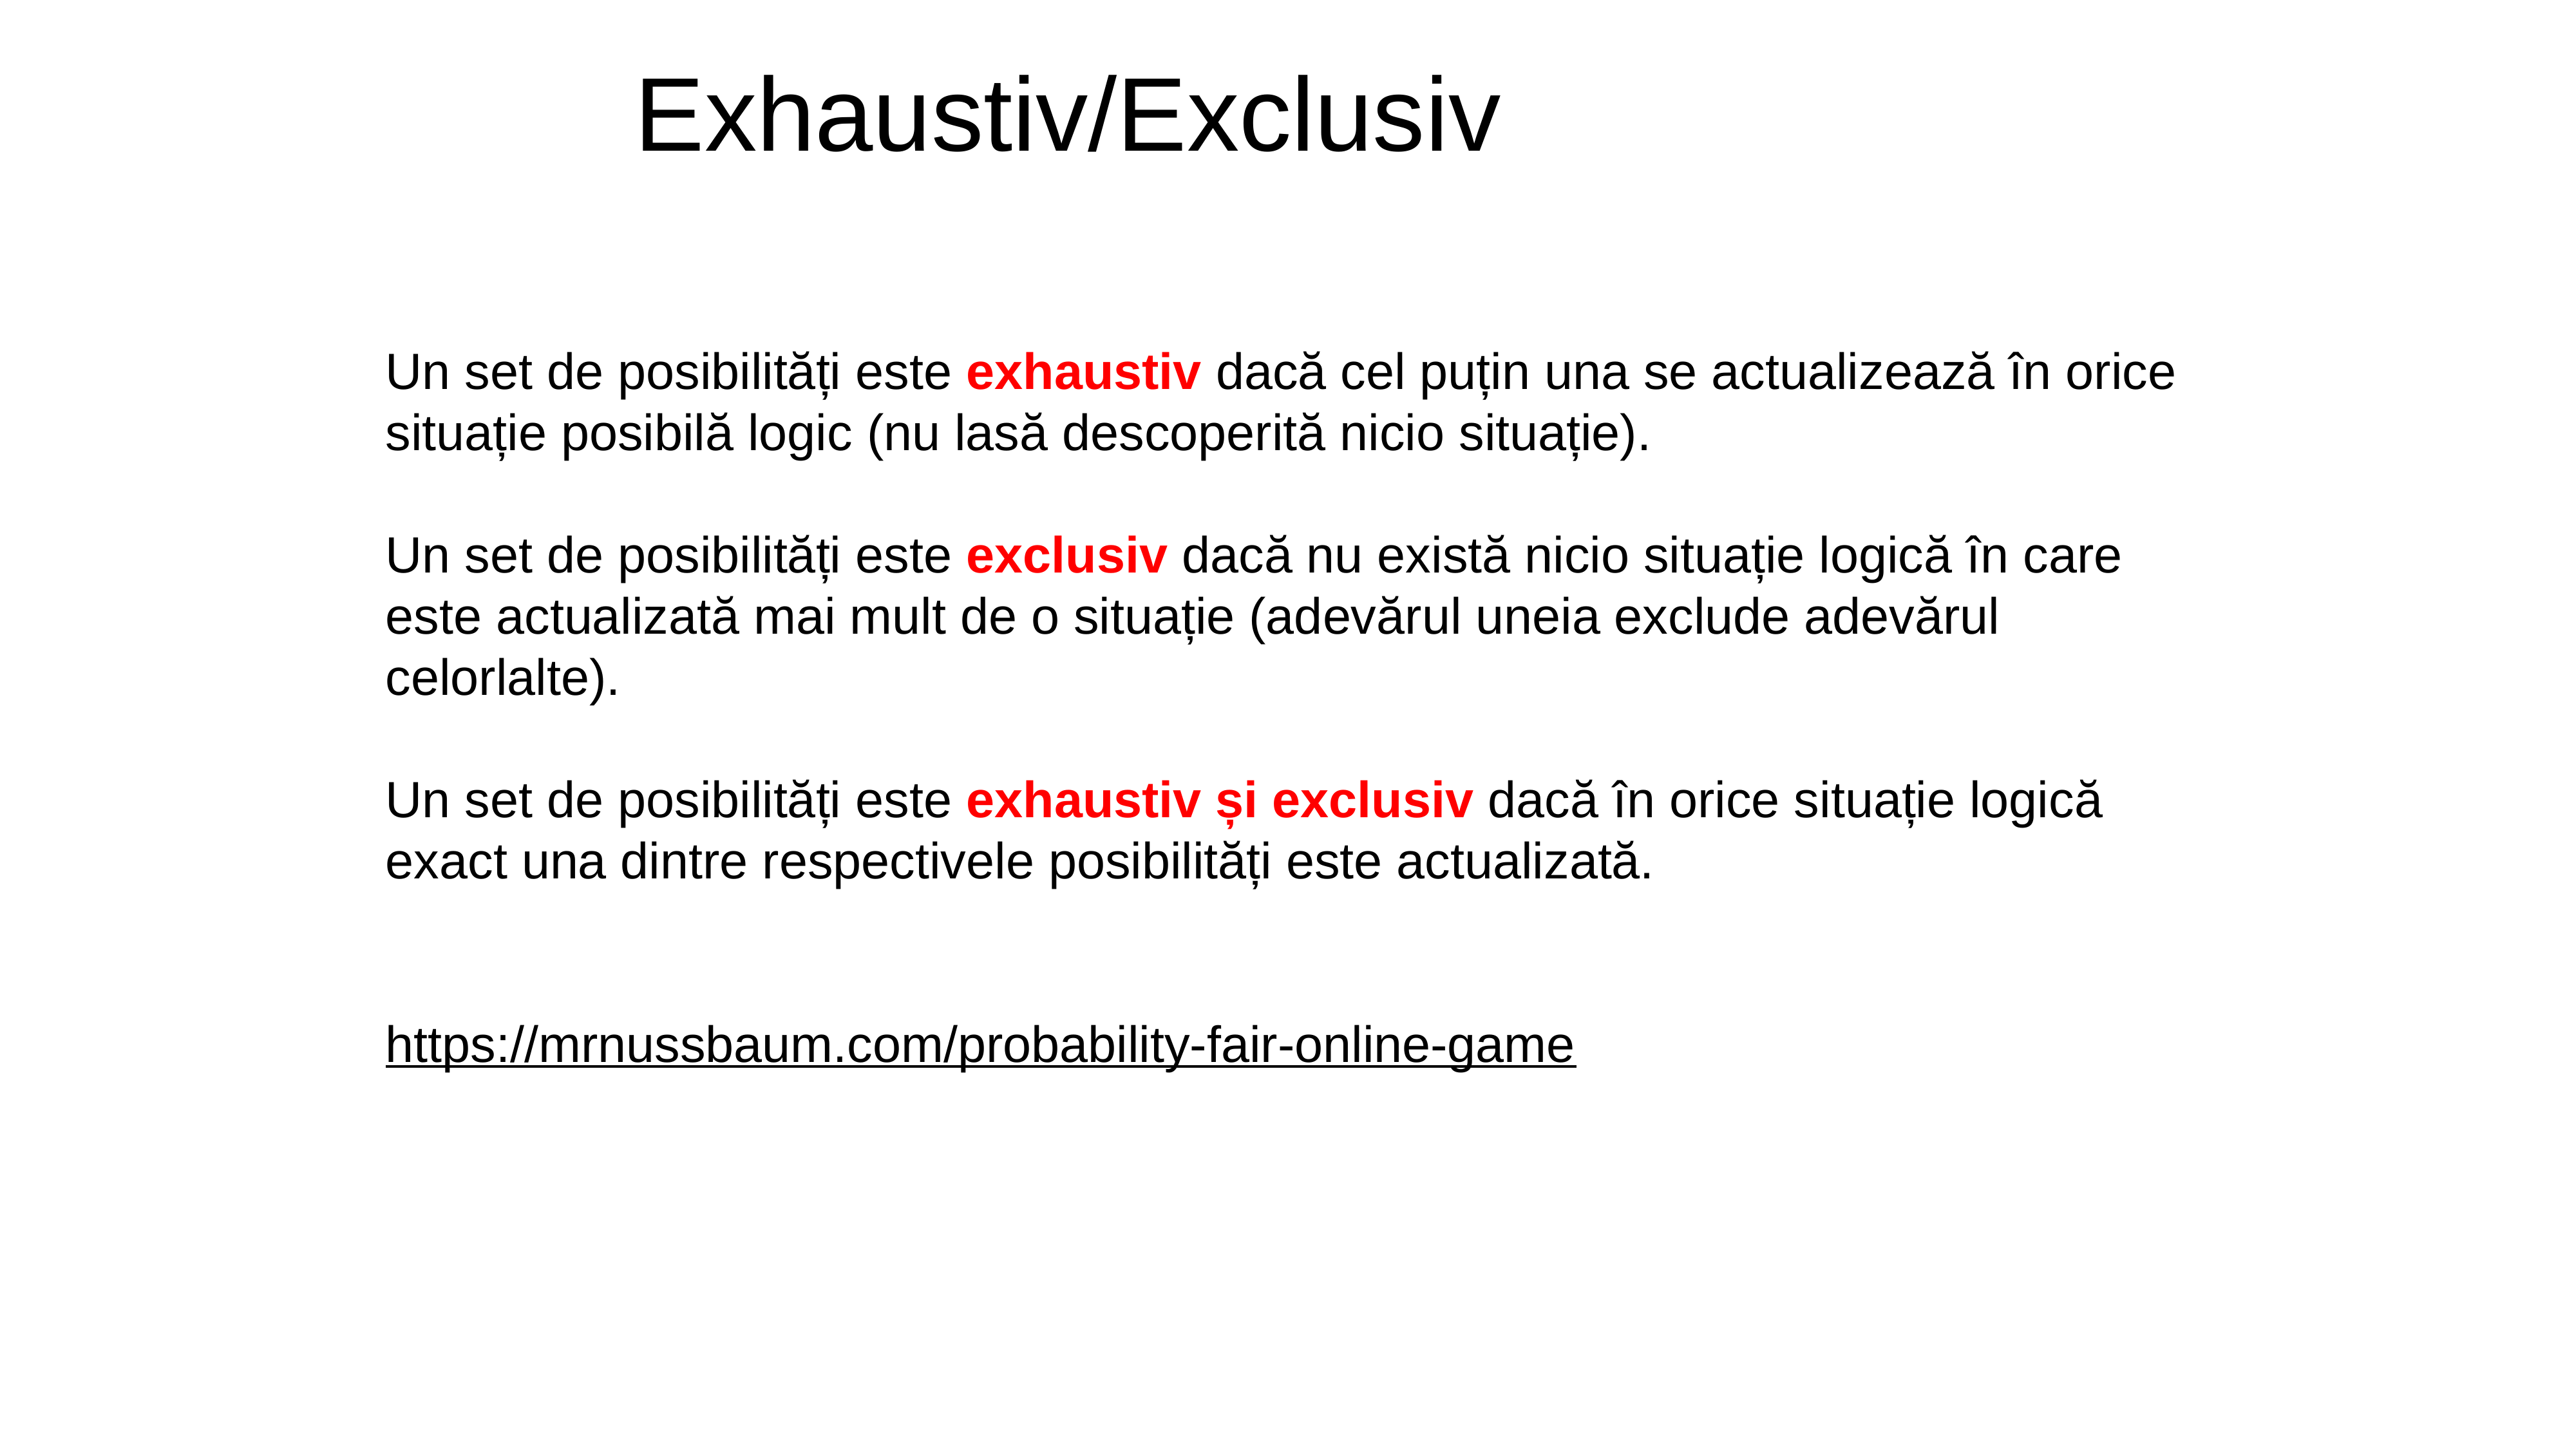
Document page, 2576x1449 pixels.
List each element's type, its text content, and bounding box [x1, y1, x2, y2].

list Un set de posibilități este exhaustiv dacă cel puțin una se actualizează în orice situație posibilă logic (nu lasă descoperită nicio situație). Un set de posibilități este exclusiv dacă nu există nicio situație logică în care este actualizată mai mult de o situație (adevărul uneia exclude adevărul celorlalte). Un set de posibilități este exhaustiv și exclusiv dacă în orice situație logică exact una dintre respectivele posibilități este actualizată. https://mrnussbaum.com/probability-fair-online-game [385, 337, 2191, 1369]
title Exhaustiv/Exclusiv [634, 46, 1942, 177]
